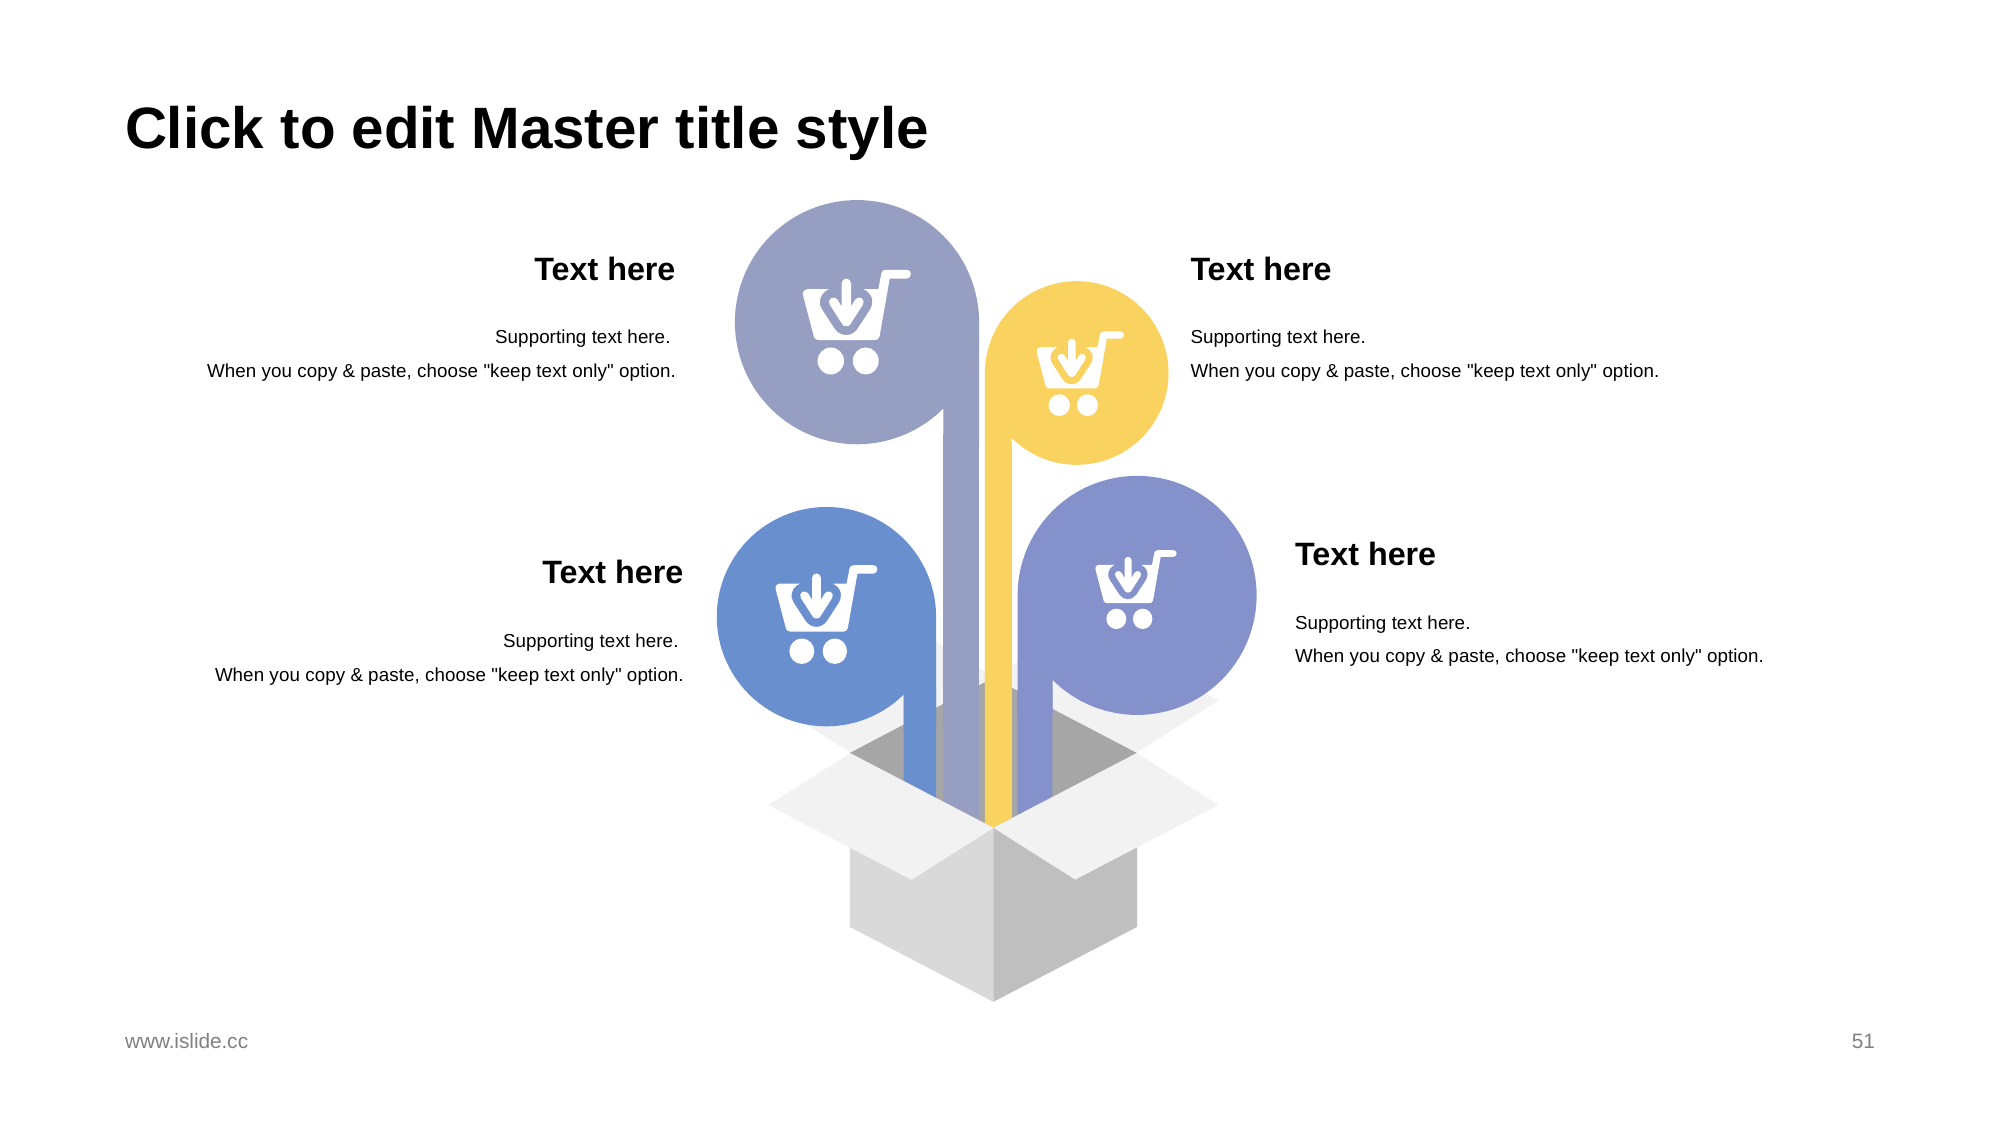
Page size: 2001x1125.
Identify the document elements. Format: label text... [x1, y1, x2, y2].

slide_number 51 [1412, 1022, 1890, 1057]
footer www.islide.cc [109, 1022, 790, 1057]
title Click to edit Master title style [109, 0, 1890, 169]
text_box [109, 199, 1891, 1002]
